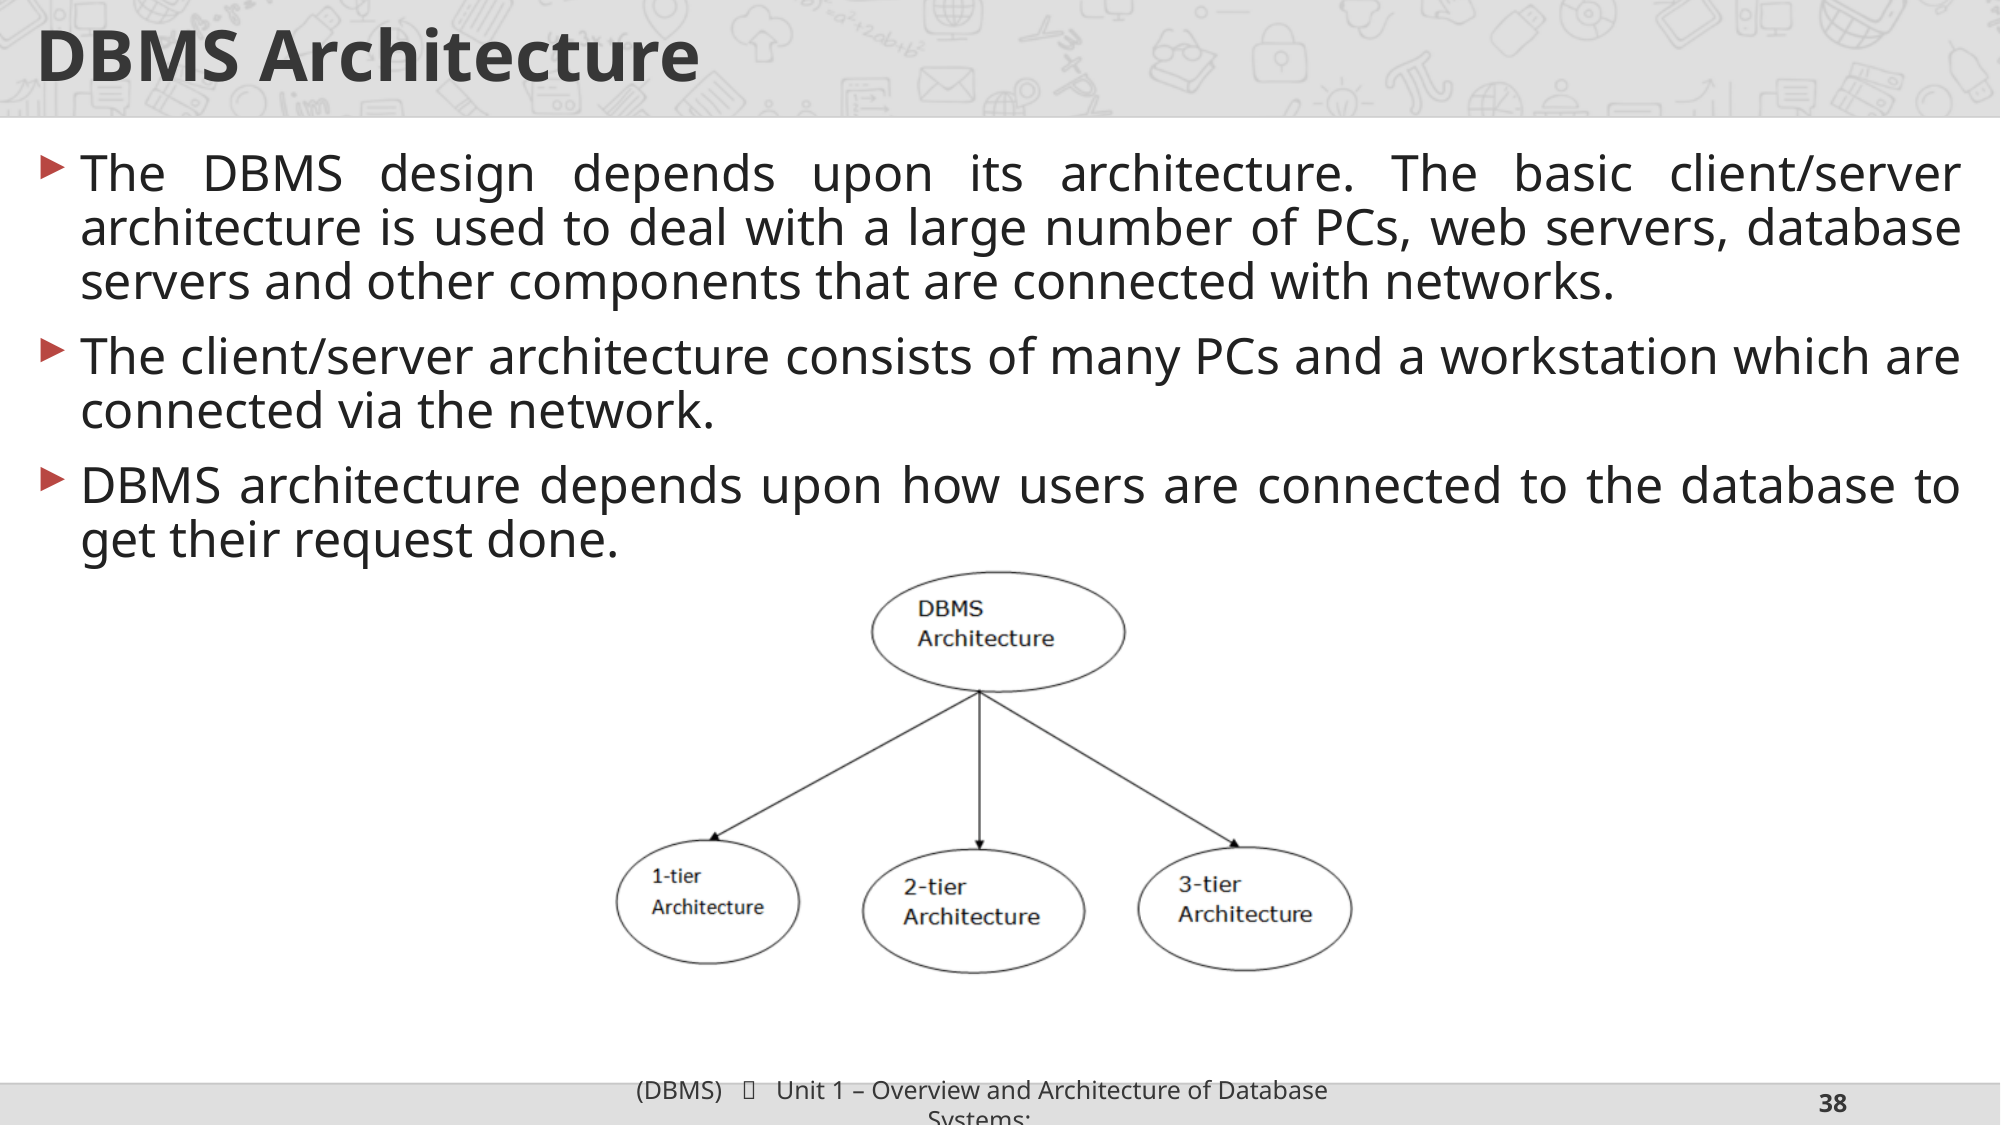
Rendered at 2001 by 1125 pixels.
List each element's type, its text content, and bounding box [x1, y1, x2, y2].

picture [592, 563, 1366, 1069]
list The DBMS design depends upon its architecture. The basic client/server architecture is used to deal with a large number of PCs, web servers, database servers and other components that are connected with networks. The client/server architecture consists of many PCs and a workstation which are connected via the network. DBMS architecture depends upon how users are connected to the database to get their request done. [21, 141, 1979, 1059]
title DBMS Architecture [0, 0, 2000, 117]
